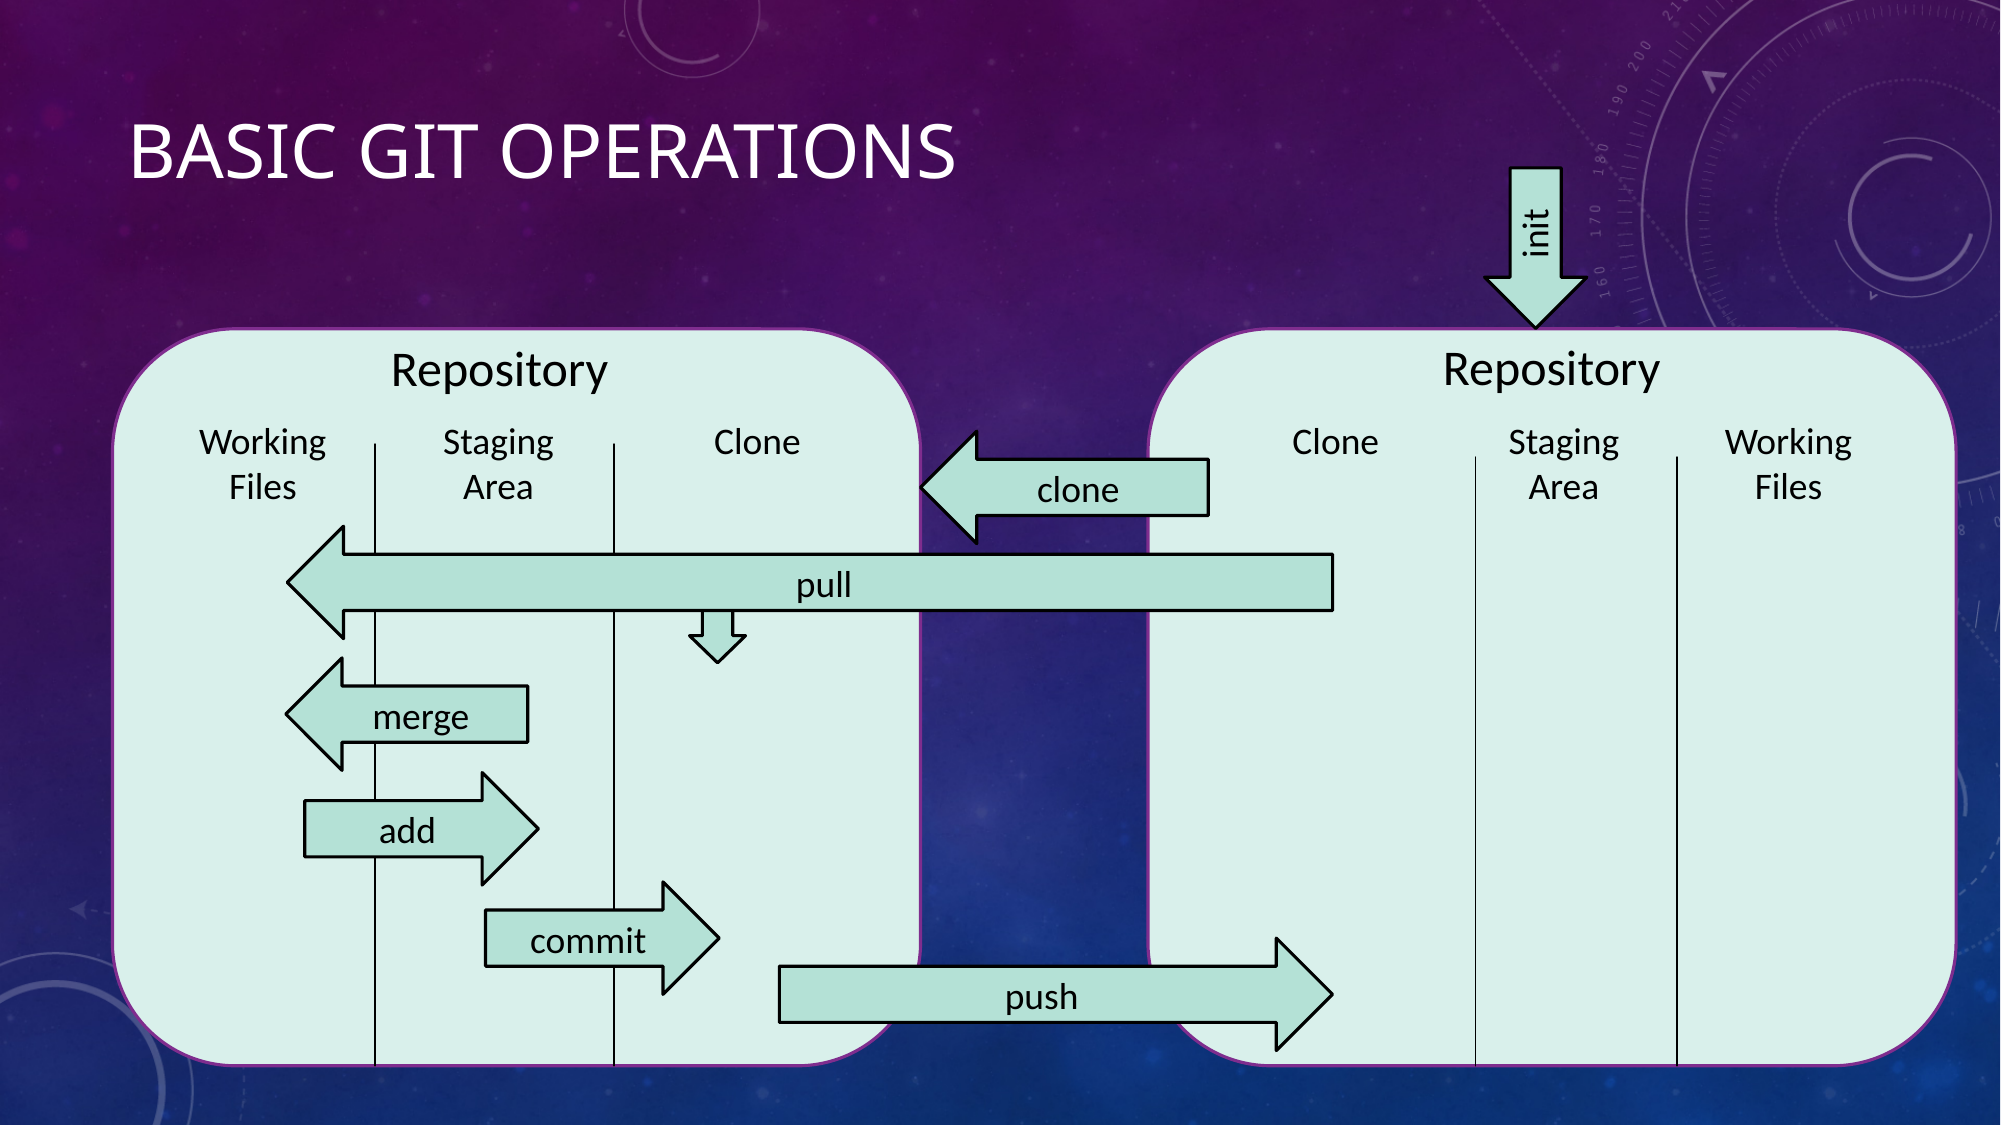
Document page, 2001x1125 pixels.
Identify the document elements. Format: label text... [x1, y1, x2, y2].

text_box [1483, 274, 1589, 330]
text_box Working Files [1697, 409, 1880, 515]
text_box Staging Area [421, 409, 576, 515]
text_box [1146, 327, 1958, 1068]
text_box pull [286, 524, 369, 641]
text_box add [303, 799, 369, 859]
text_box merge [284, 656, 369, 772]
text_box commit [483, 908, 608, 968]
picture [0, 0, 2001, 1125]
text_box Repository [376, 328, 624, 404]
text_box init [1503, 194, 1564, 274]
text_box Staging Area [1487, 409, 1641, 515]
text_box [110, 327, 923, 1068]
text_box Working Files [171, 409, 355, 515]
text_box Clone [653, 409, 862, 470]
text_box clone [919, 429, 1210, 546]
text_box commit [619, 880, 721, 996]
text_box pull [619, 552, 1335, 613]
text_box [688, 613, 748, 664]
text_box add [380, 771, 540, 887]
title Basic Git Operations [112, 29, 1775, 269]
text_box Repository [1428, 328, 1676, 404]
text_box push [777, 936, 1334, 1053]
text_box merge [380, 684, 530, 744]
text_box [1508, 166, 1563, 194]
text_box Clone [1244, 409, 1427, 470]
text_box pull [380, 552, 608, 613]
